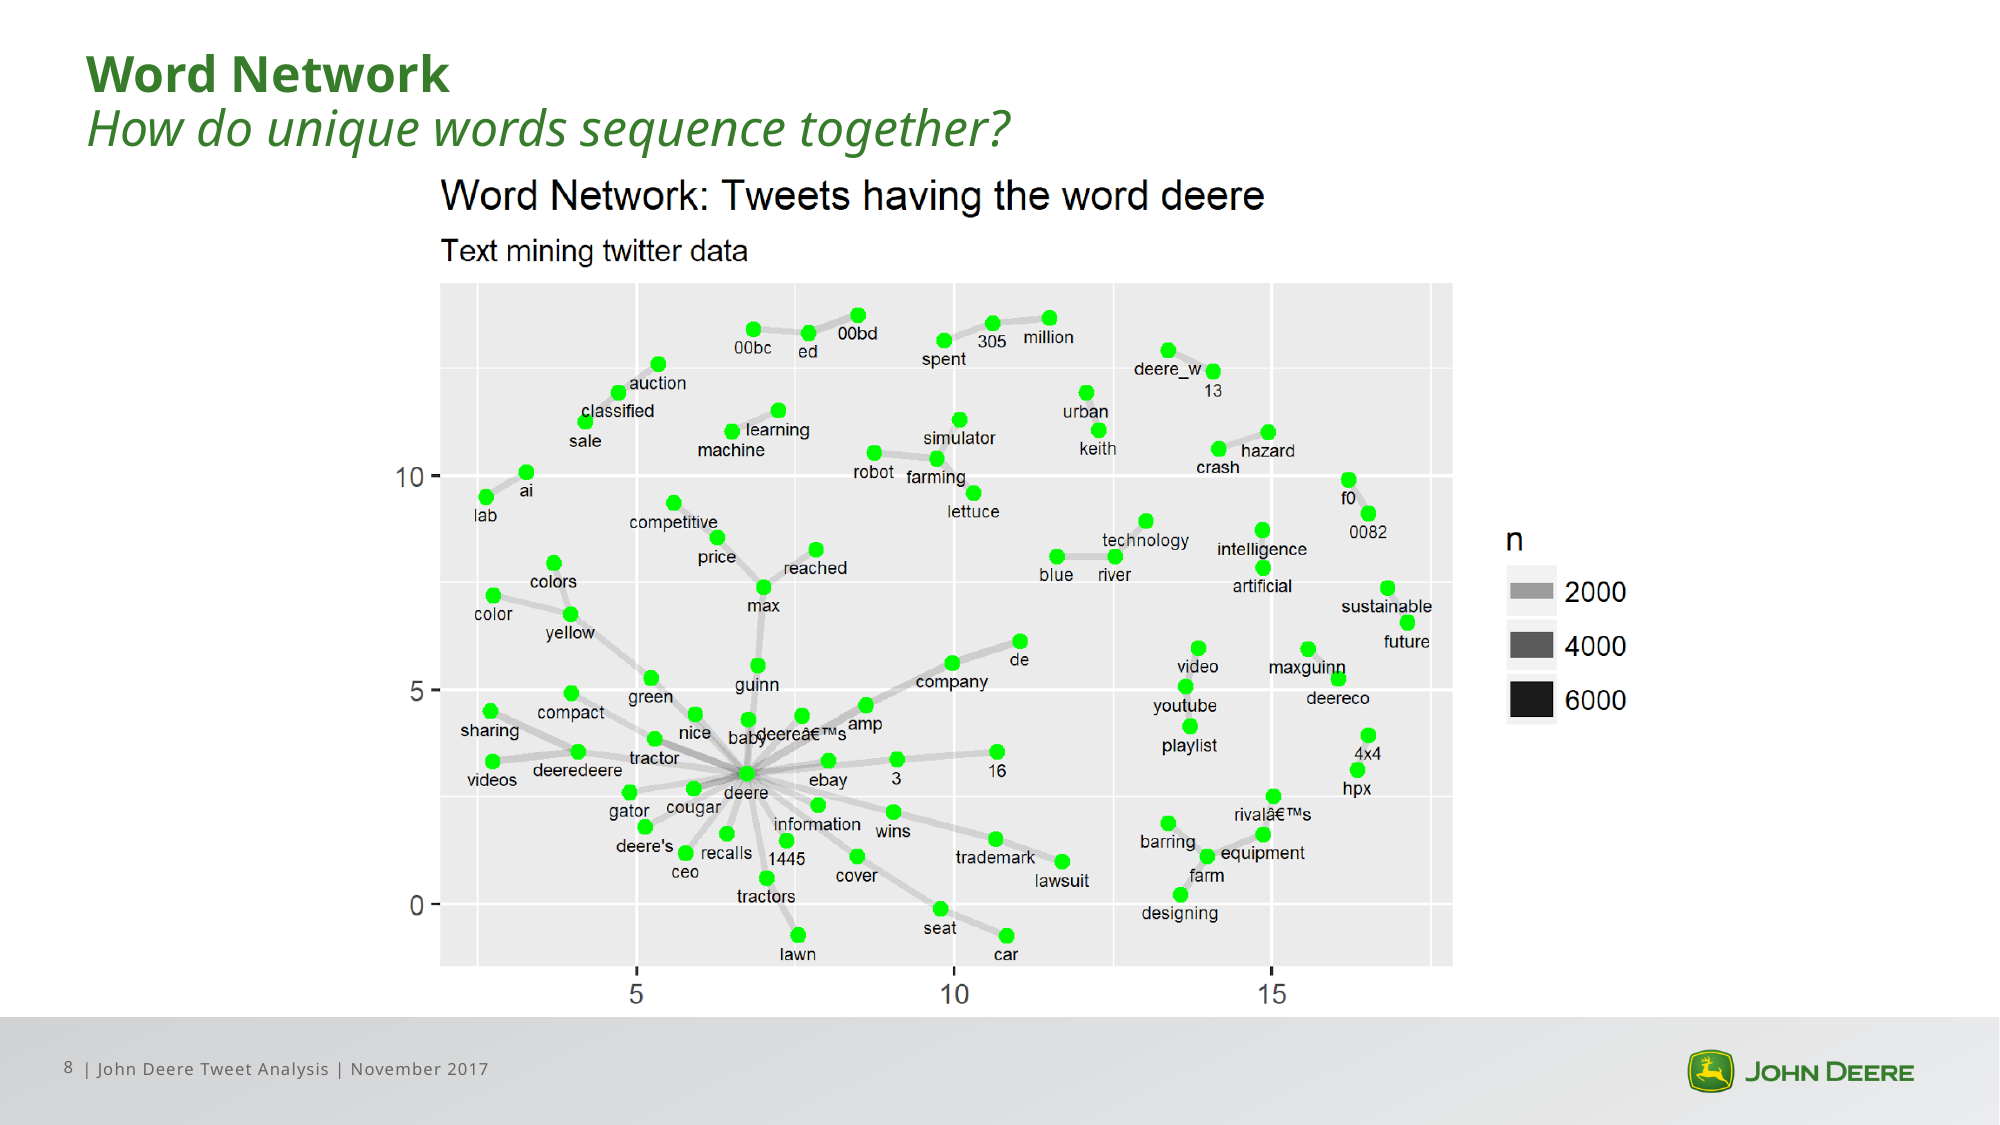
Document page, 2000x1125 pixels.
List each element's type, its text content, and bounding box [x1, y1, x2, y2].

title Word Network How do unique words sequence together? [85, 47, 1914, 185]
picture [0, 161, 2000, 1125]
